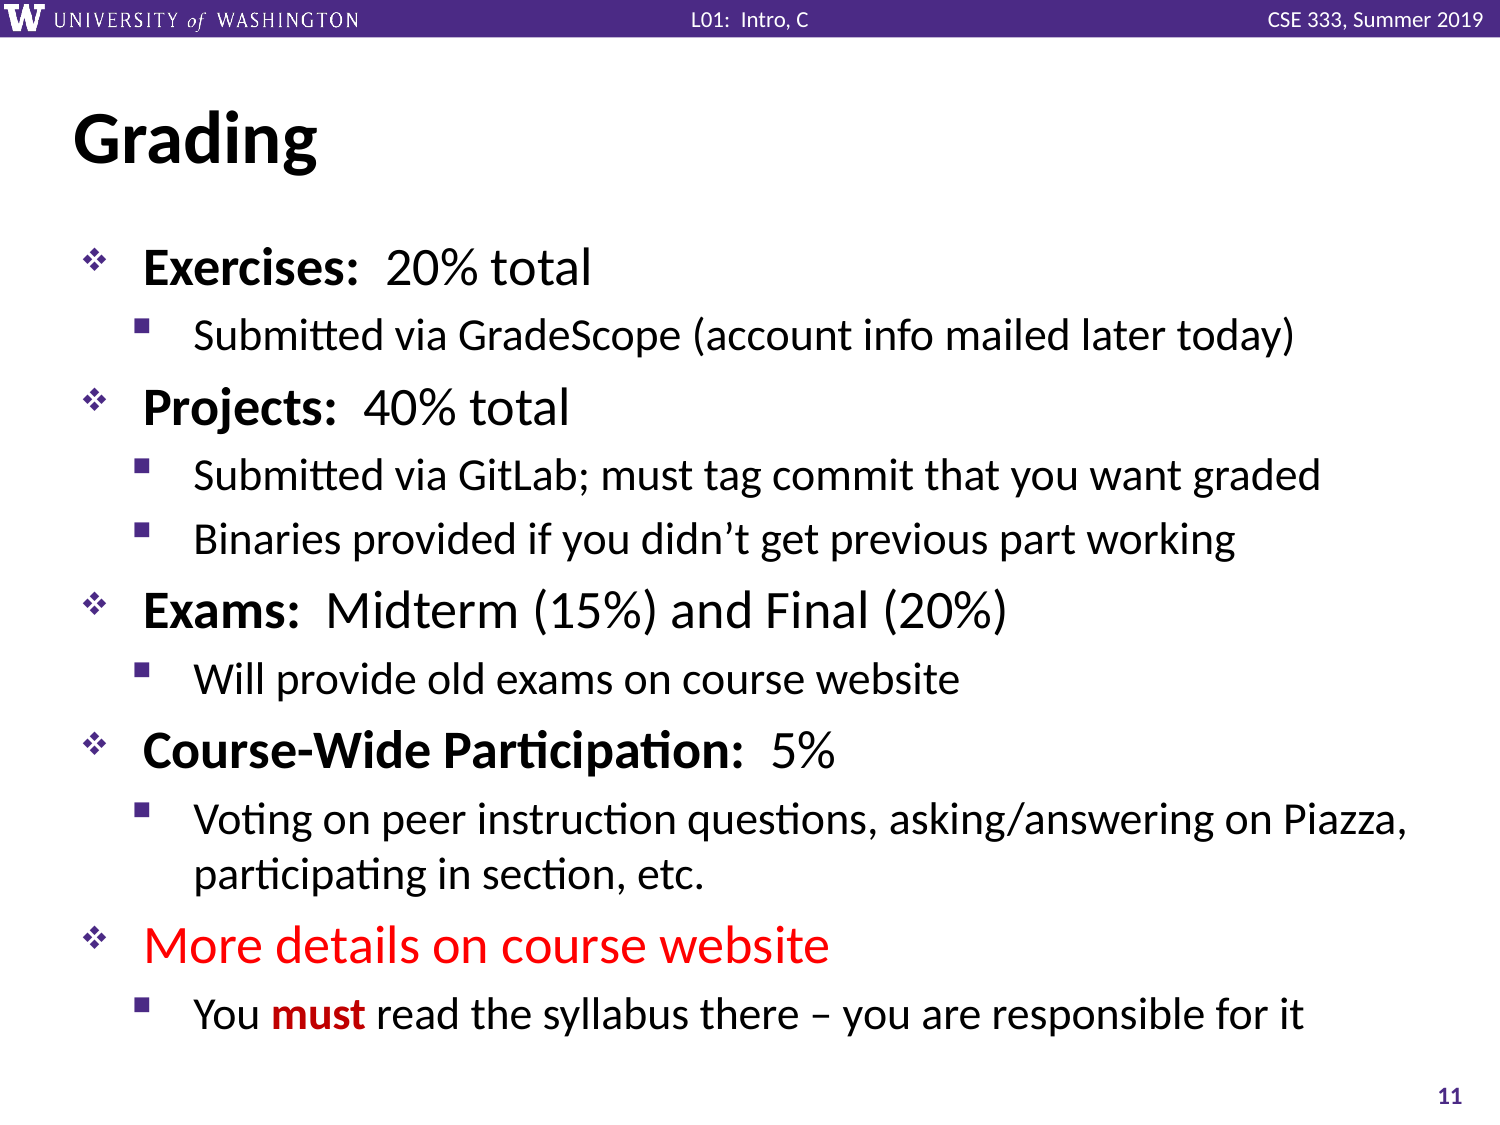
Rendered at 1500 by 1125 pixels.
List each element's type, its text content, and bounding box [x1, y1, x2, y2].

list Exercises: 20% total Submitted via GradeScope (account info mailed later today) Projects: 40% total Submitted via GitLab; must tag commit that you want graded Binaries provided if you didn’t get previous part working Exams: Midterm (15%) and Final (20%) Will provide old exams on course website Course-Wide Participation: 5% Voting on peer instruction questions, asking/answering on Piazza, participating in section, etc. More details on course website You must read the syllabus there – you are responsible for it [64, 223, 1438, 1040]
picture [4, 4, 358, 32]
slide_number 11 [1400, 1065, 1500, 1125]
title Grading [58, 71, 1438, 197]
